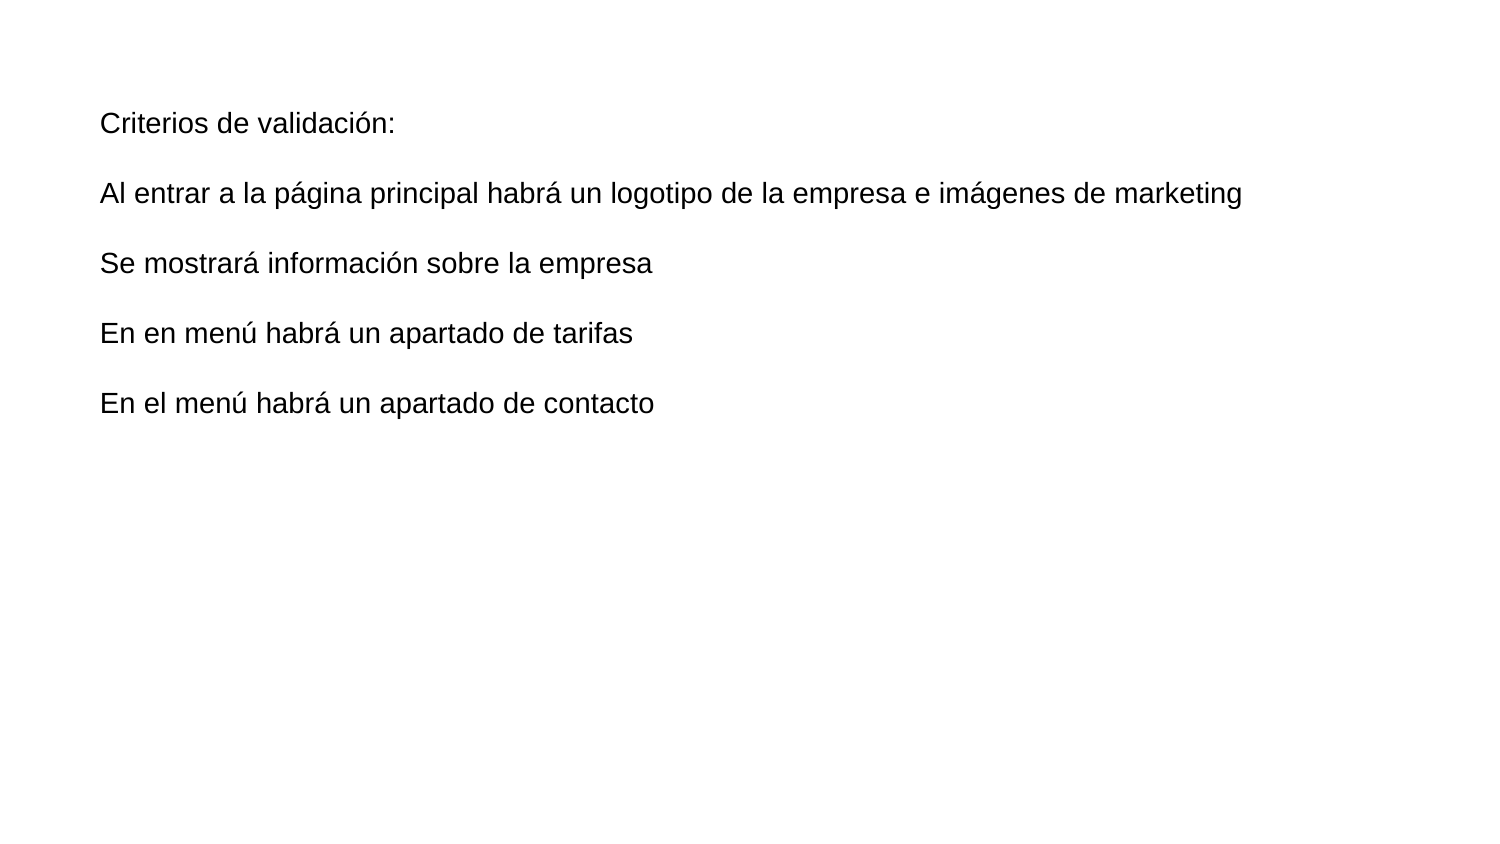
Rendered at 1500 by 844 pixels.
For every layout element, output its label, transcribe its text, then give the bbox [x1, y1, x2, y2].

text_box Criterios de validación: Al entrar a la página principal habrá un logotipo de la empresa e imágenes de marketing Se mostrará información sobre la empresa En en menú habrá un apartado de tarifas En el menú habrá un apartado de contacto [84, 89, 1420, 772]
